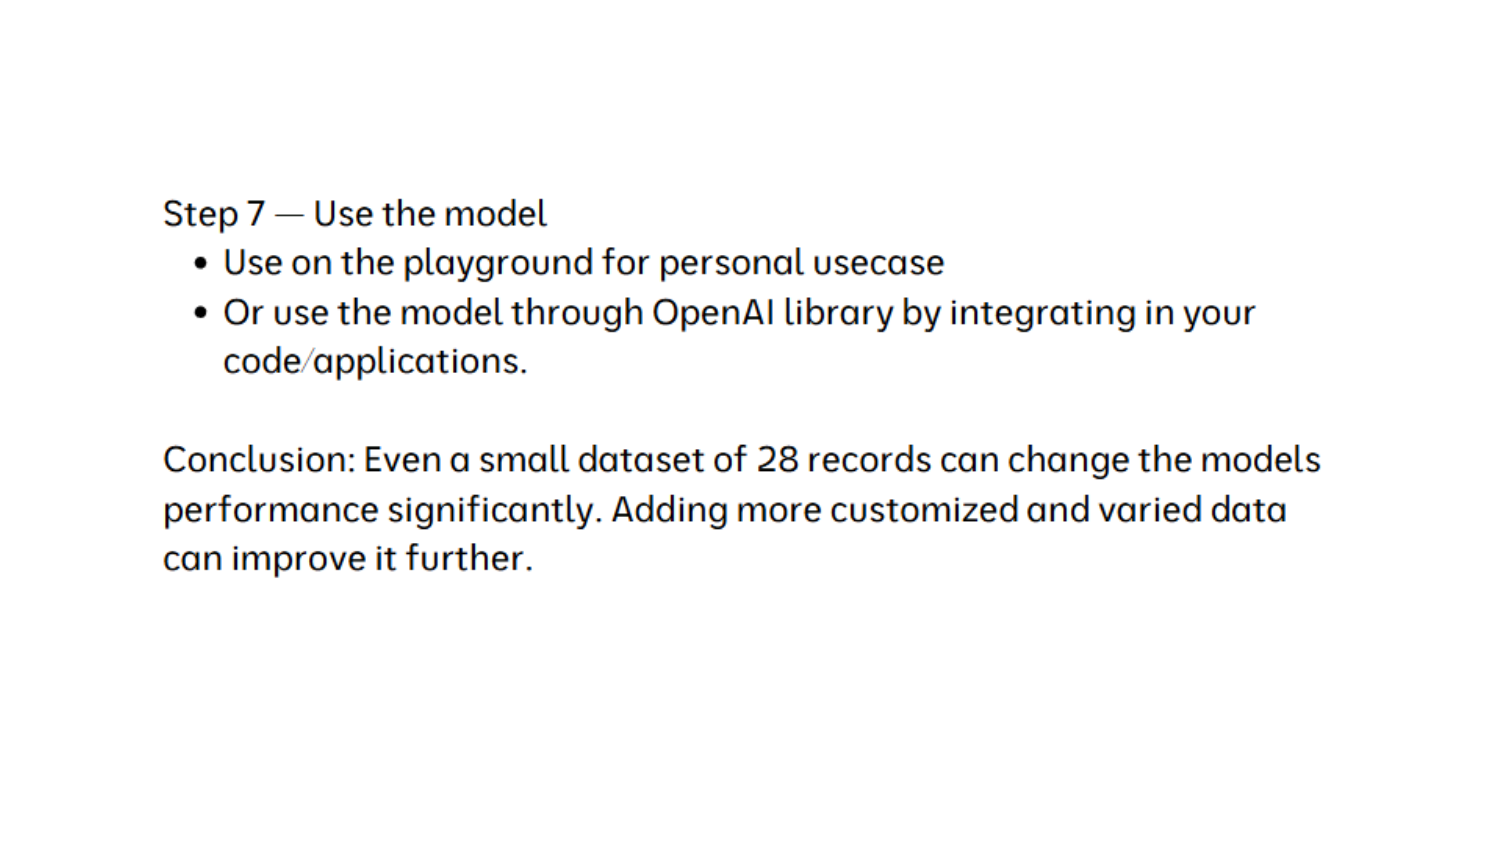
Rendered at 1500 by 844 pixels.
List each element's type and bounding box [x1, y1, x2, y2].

picture [114, 182, 1386, 662]
